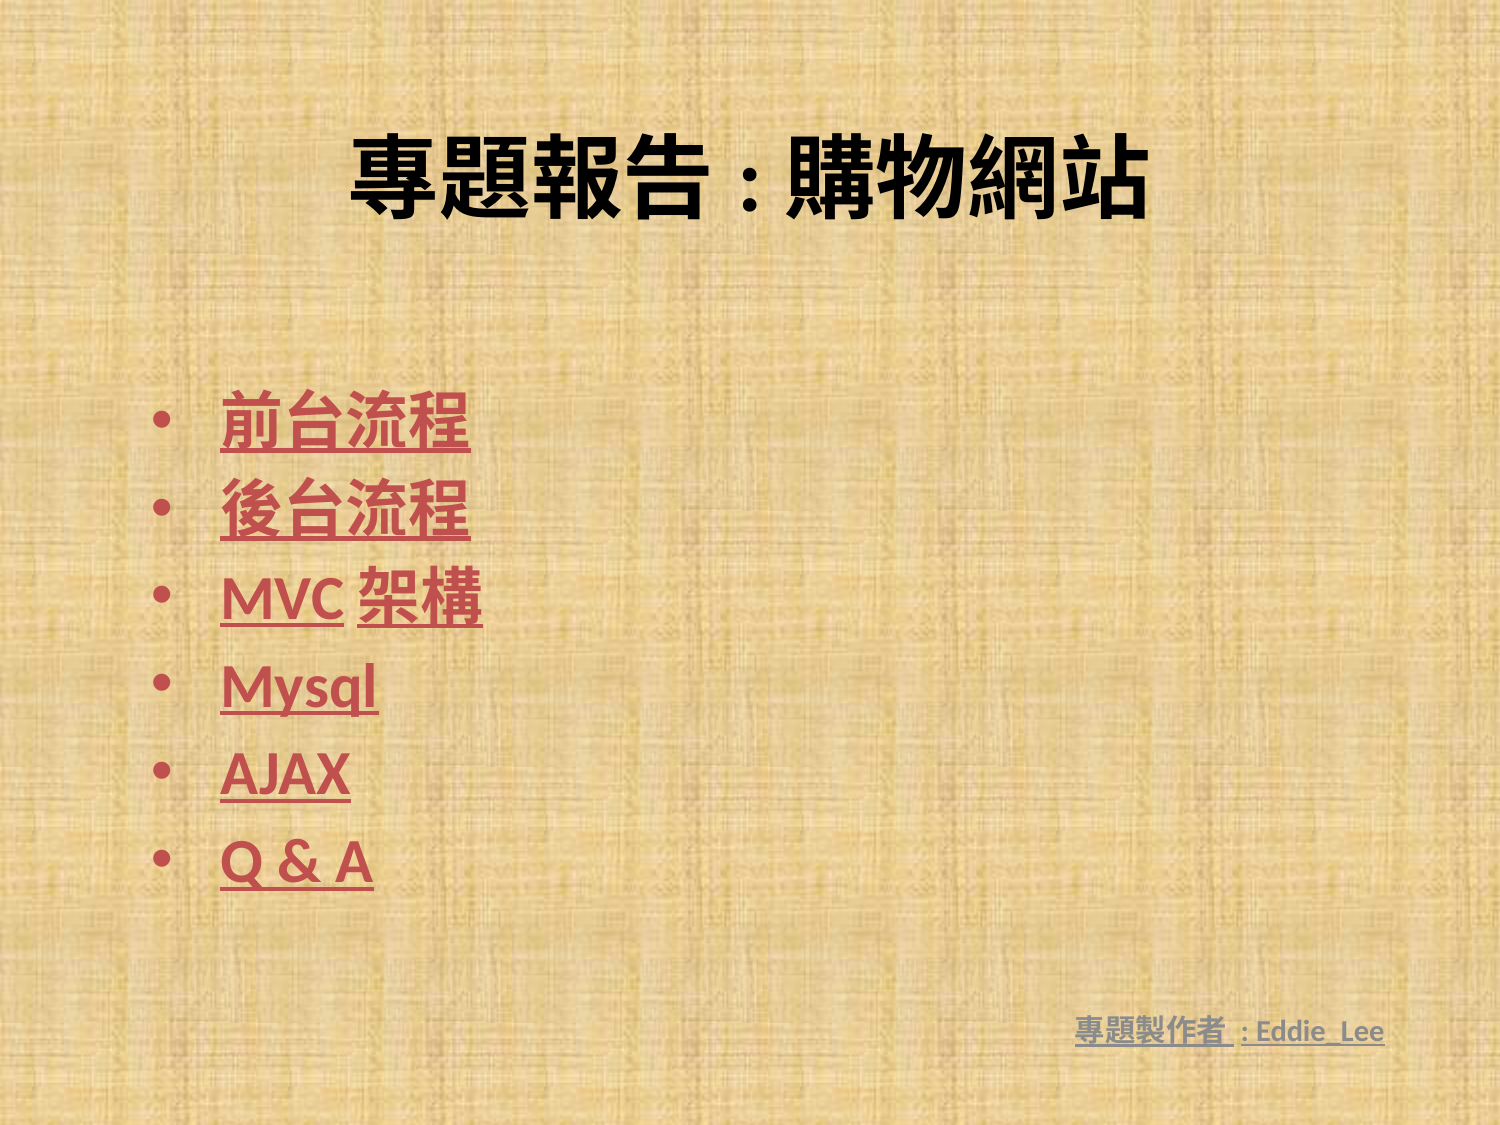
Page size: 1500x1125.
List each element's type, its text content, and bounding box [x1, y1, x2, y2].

subtitle 前台流程 後台流程 MVC架構 Mysql AJAX Q & A 專題製作者 : Eddie_Lee [135, 373, 1400, 1059]
title 專題報告:購物網站 [112, 54, 1388, 296]
picture [0, 0, 1500, 1125]
